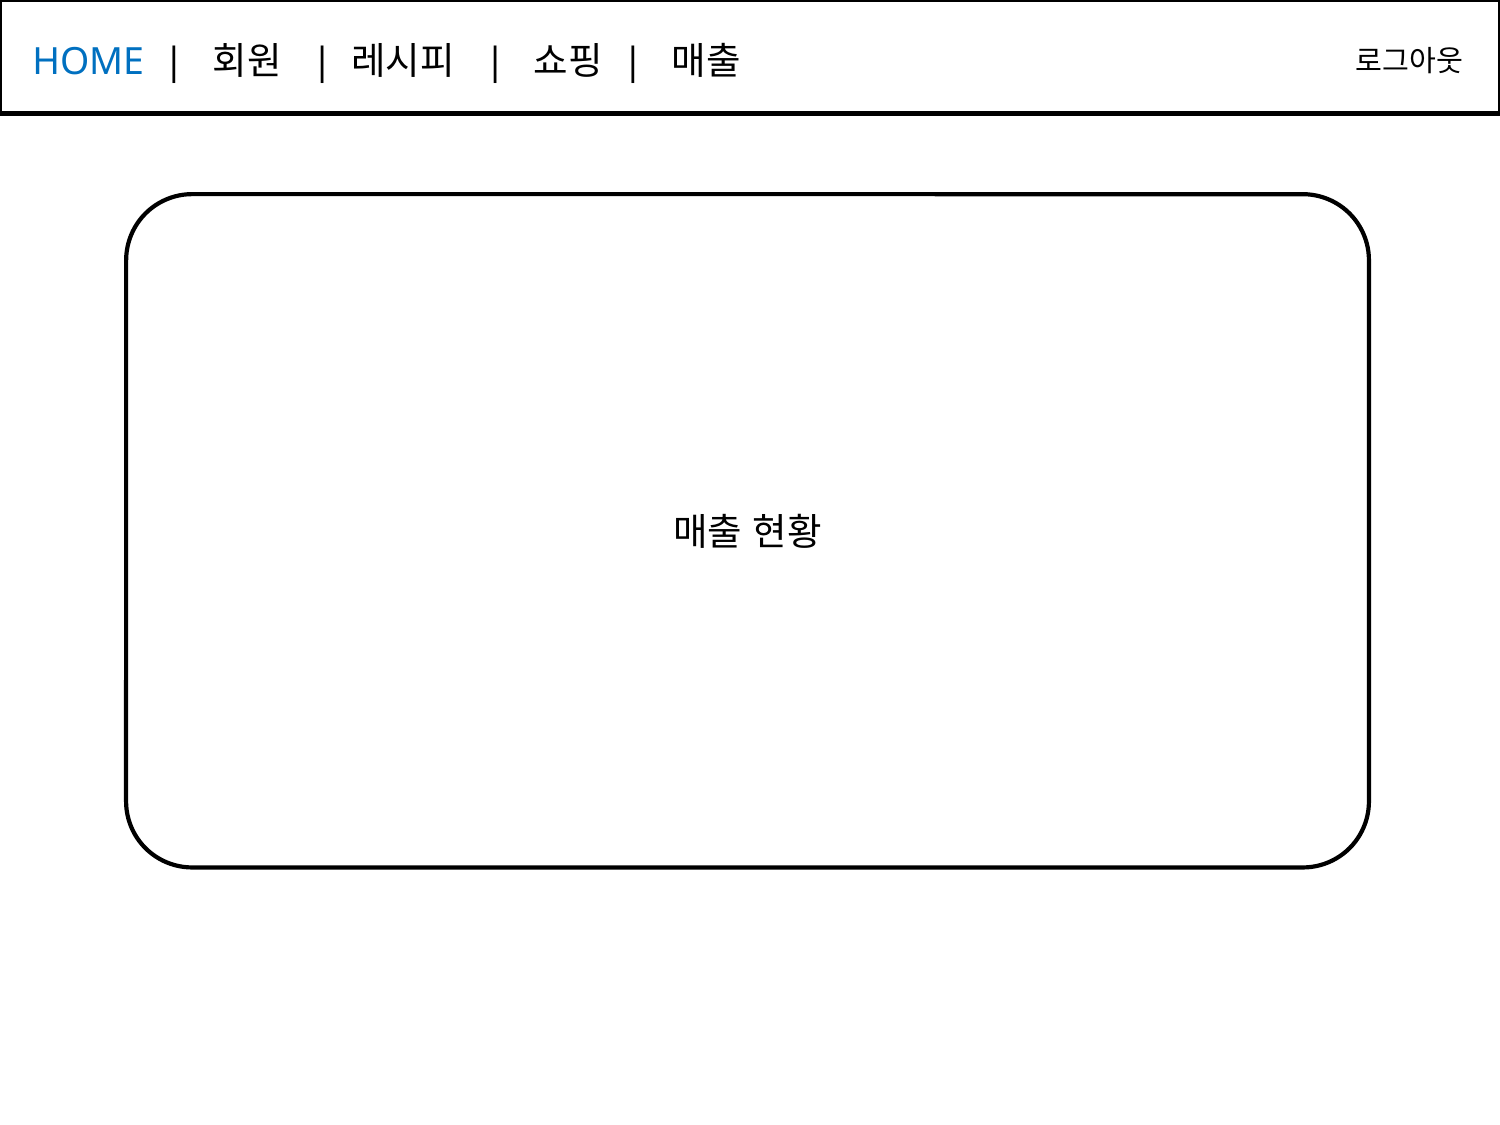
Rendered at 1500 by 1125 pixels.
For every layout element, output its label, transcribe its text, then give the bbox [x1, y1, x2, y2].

text_box 로그아웃 [1340, 34, 1500, 85]
text_box [0, 0, 1500, 116]
text_box 매출 현황 [123, 192, 1372, 870]
text_box HOME | 회원 | 레시피 | 쇼핑 | 매출 [17, 29, 1022, 90]
